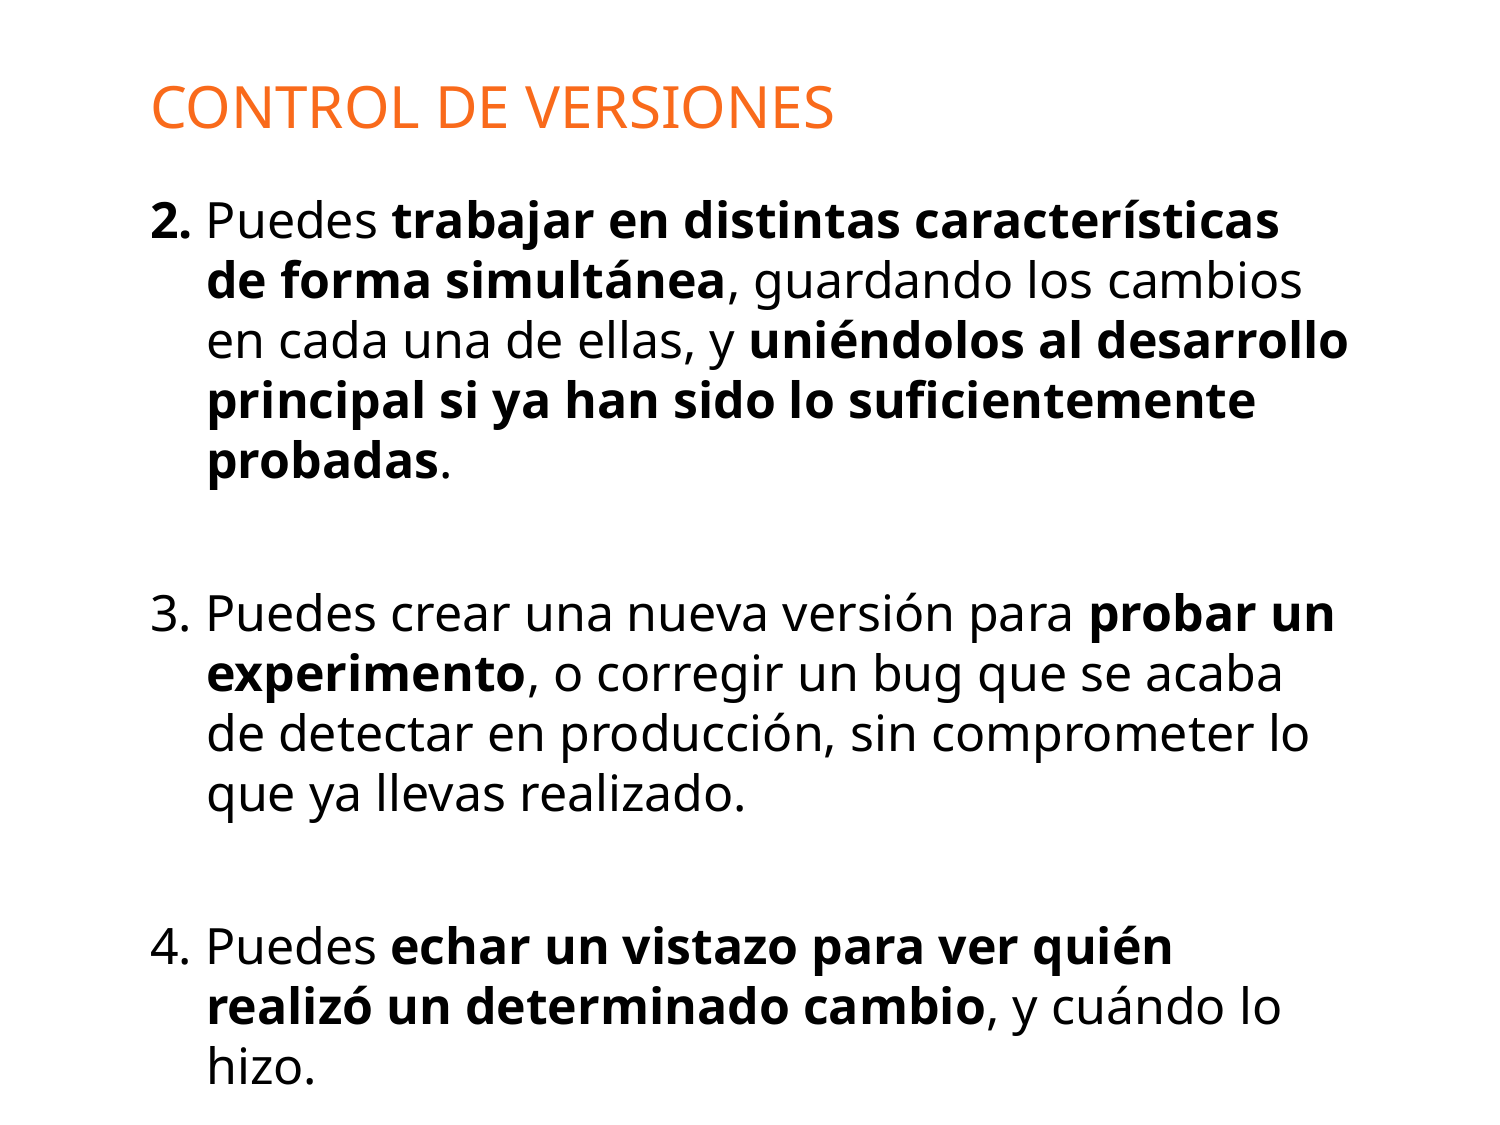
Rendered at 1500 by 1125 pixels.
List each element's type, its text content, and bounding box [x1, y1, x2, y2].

title CONTROL DE VERSIONES [135, 60, 1369, 150]
list 2. Puedes trabajar en distintas características de forma simultánea, guardando los cambios en cada una de ellas, y uniéndolos al desarrollo principal si ya han sido lo suficientemente probadas. 3. Puedes crear una nueva versión para probar un experimento, o corregir un bug que se acaba de detectar en producción, sin comprometer lo que ya llevas realizado. 4. Puedes echar un vistazo para ver quién realizó un determinado cambio, y cuándo lo hizo. [135, 180, 1369, 768]
